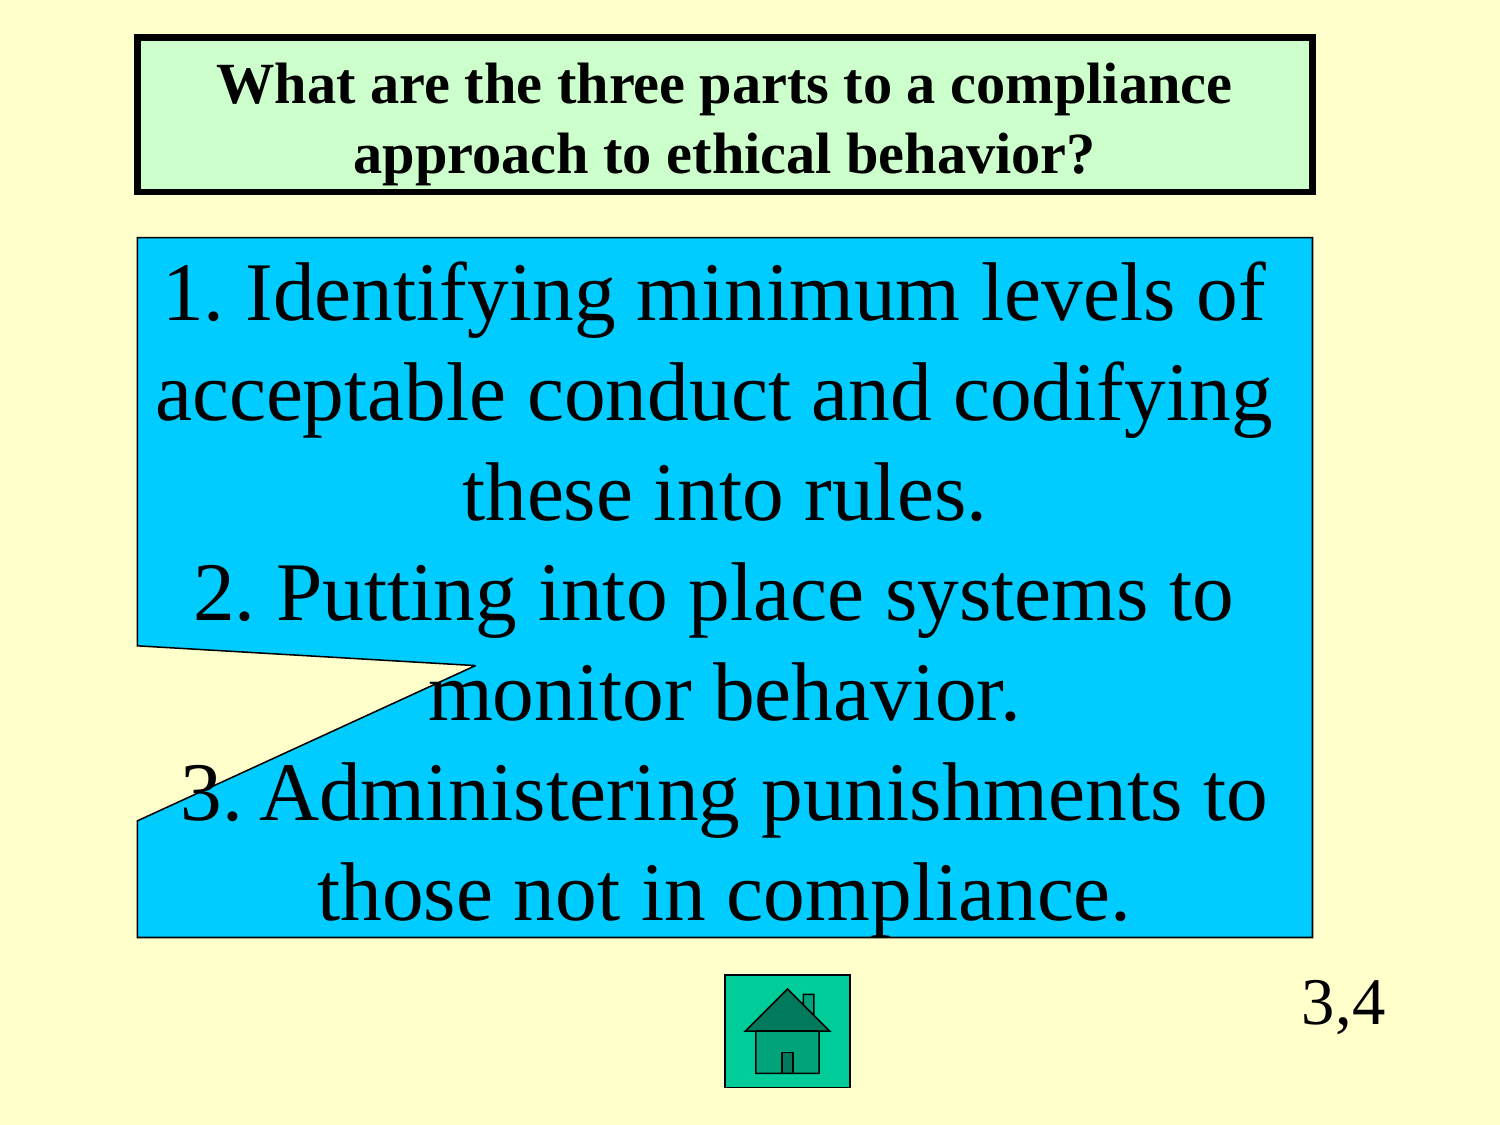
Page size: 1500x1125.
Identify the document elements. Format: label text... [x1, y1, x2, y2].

text_box What are the three parts to a compliance approach to ethical behavior? [137, 37, 1313, 193]
subtitle 3,4 [1187, 949, 1500, 1125]
text_box [725, 975, 851, 1088]
text_box 1. Identifying minimum levels of acceptable conduct and codifying these into rules. 2. Putting into place systems to monitor behavior. 3. Administering punishments to those not in compliance. [137, 237, 1313, 938]
